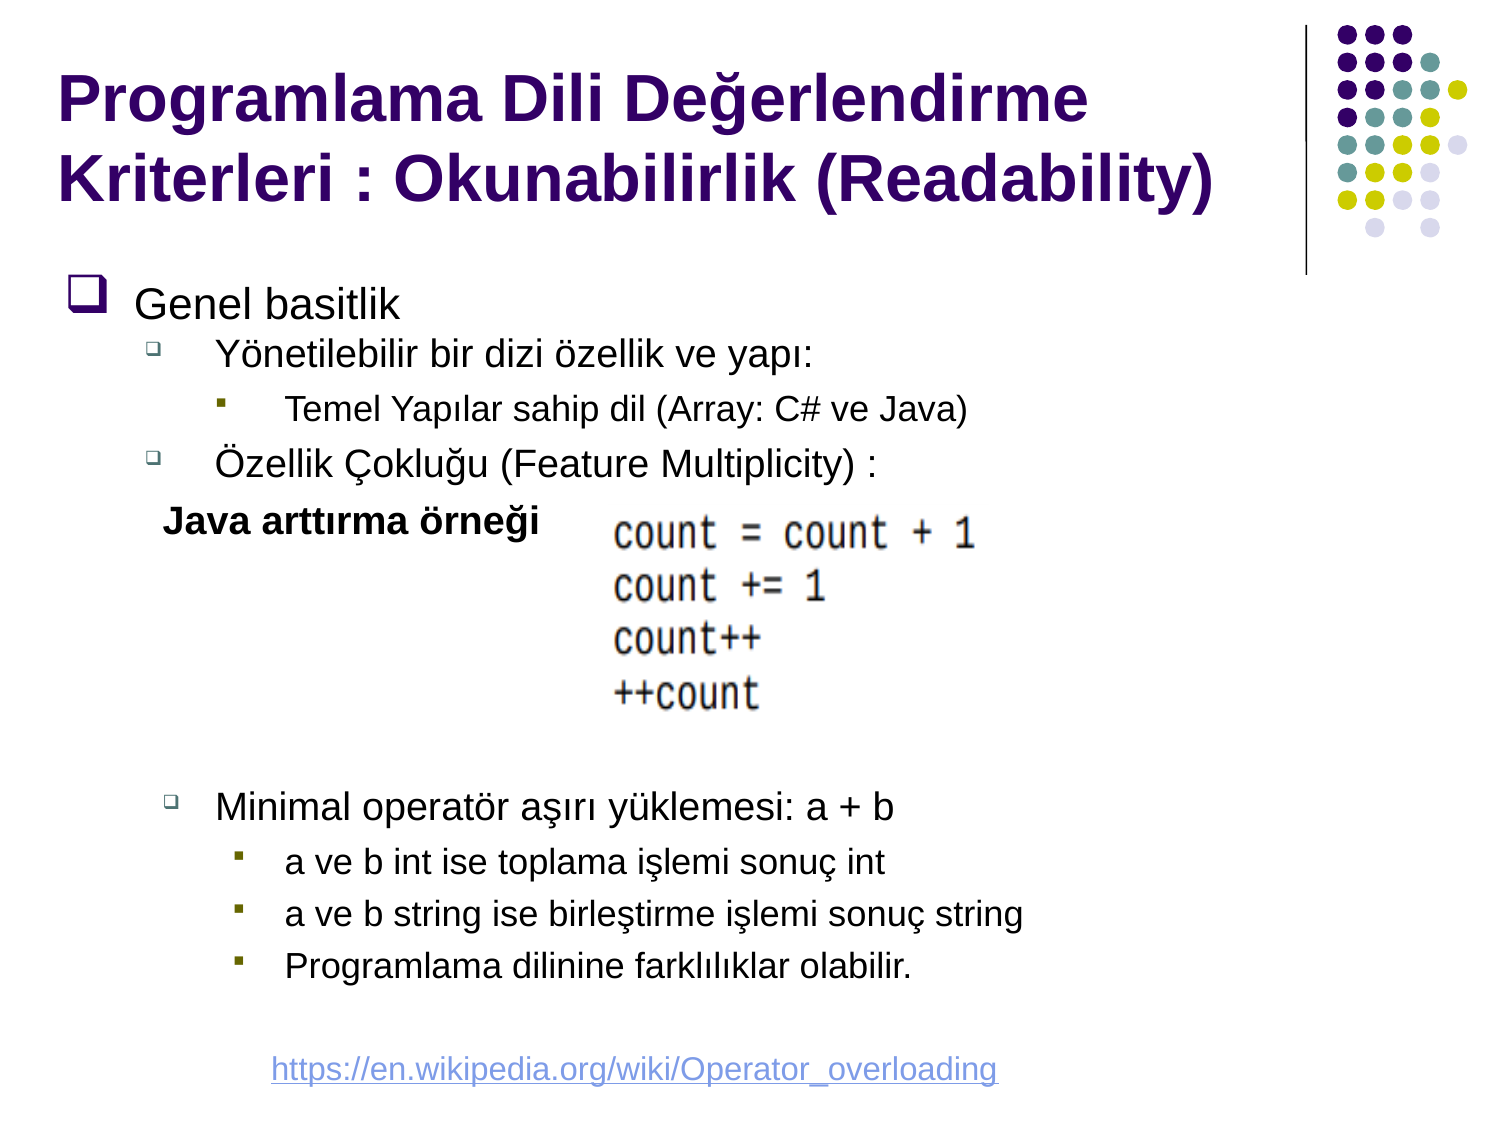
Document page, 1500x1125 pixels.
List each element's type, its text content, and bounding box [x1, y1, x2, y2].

list Genel basitlik Yönetilebilir bir dizi özellik ve yapı: Temel Yapılar sahip dil (Array: C# ve Java) Özellik Çokluğu (Feature Multiplicity) : Java arttırma örneği Minimal operatör aşırı yüklemesi: a + b a ve b int ise toplama işlemi sonuç int a ve b string ise birleştirme işlemi sonuç string Programlama dilinine farklılıklar olabilir. https://en.wikipedia.org/wiki/Operator_overloading [42, 267, 1421, 1100]
title Programlama Dili Değerlendirme Kriterleri : Okunabilirlik (Readability) [42, 23, 1305, 222]
picture [608, 503, 990, 719]
